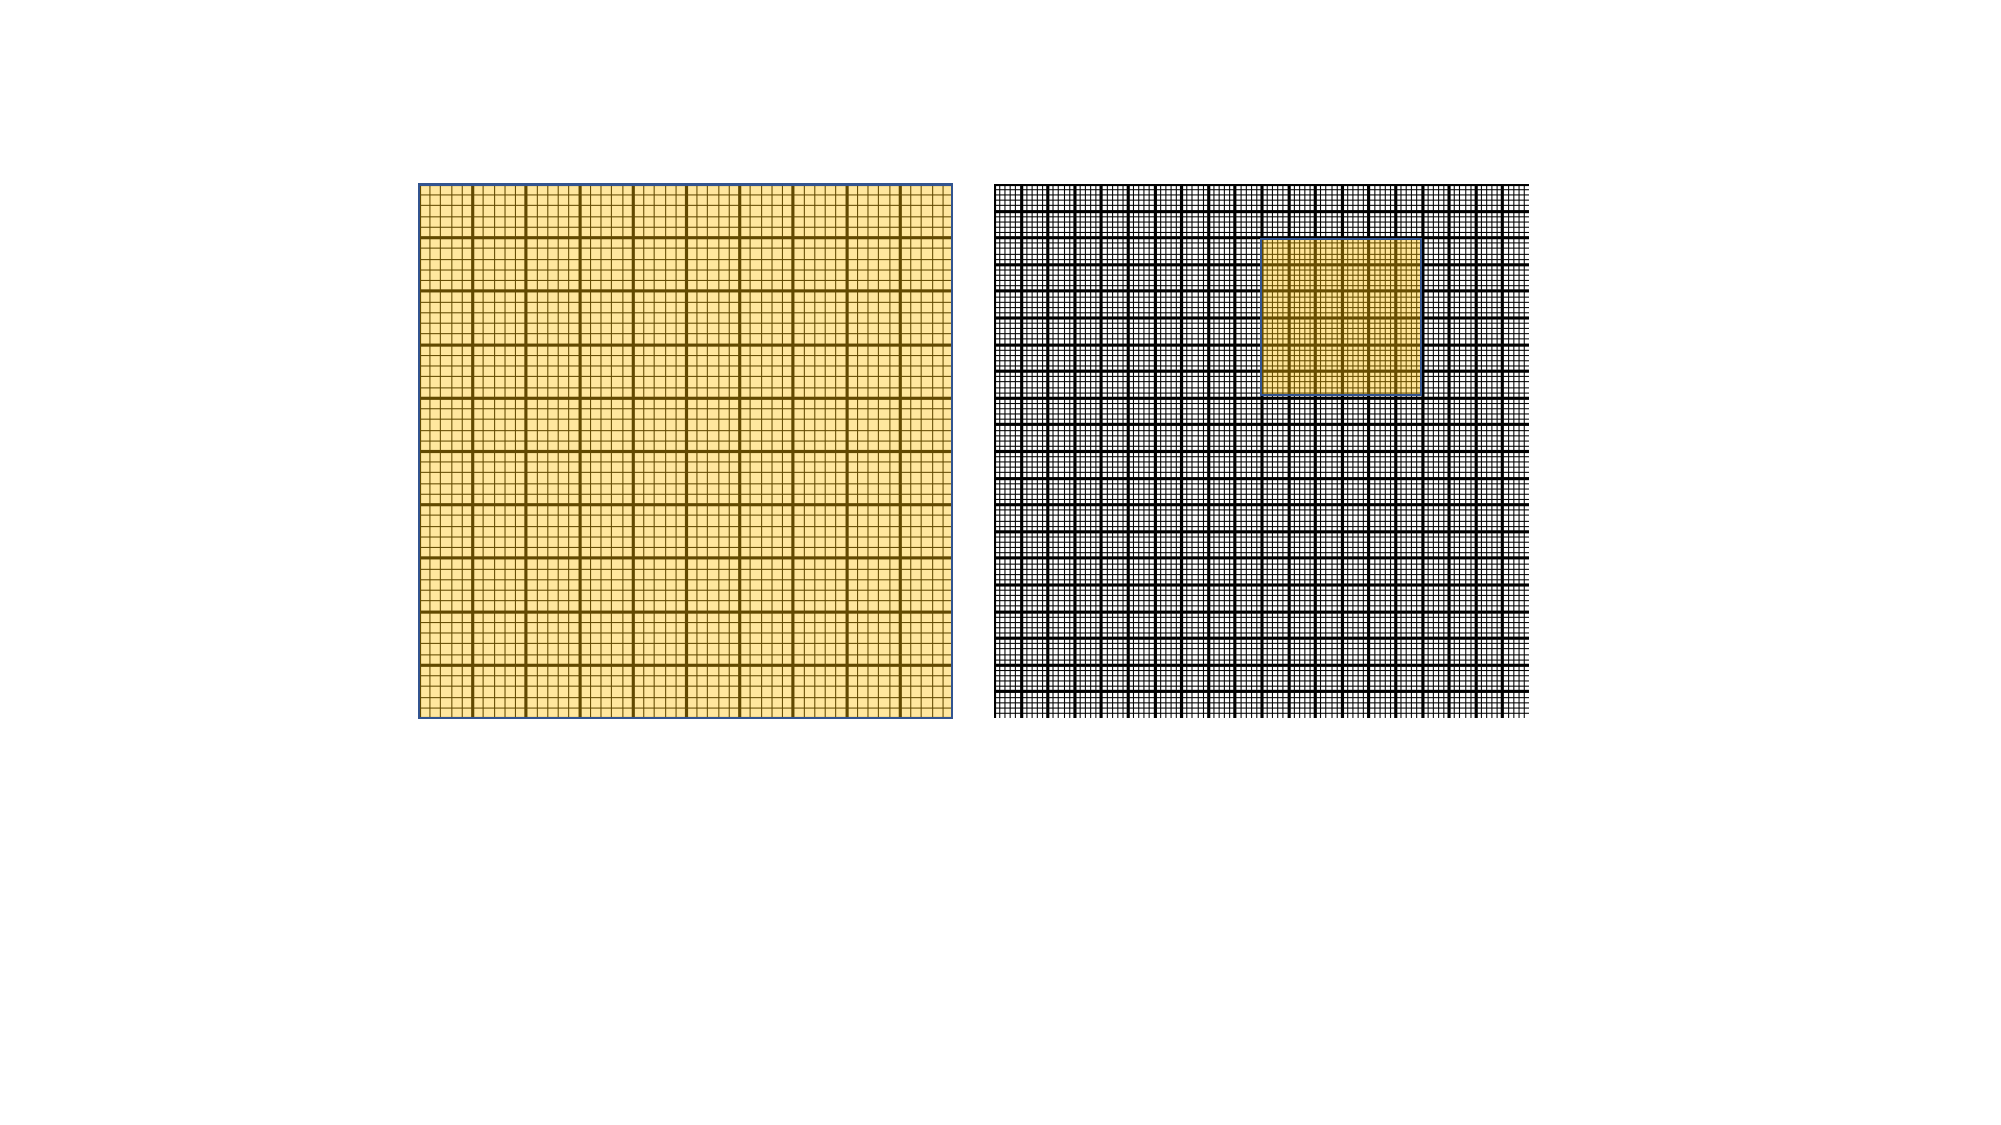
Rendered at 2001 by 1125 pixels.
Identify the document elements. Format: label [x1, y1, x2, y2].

picture [419, 184, 953, 718]
picture [994, 184, 1529, 718]
